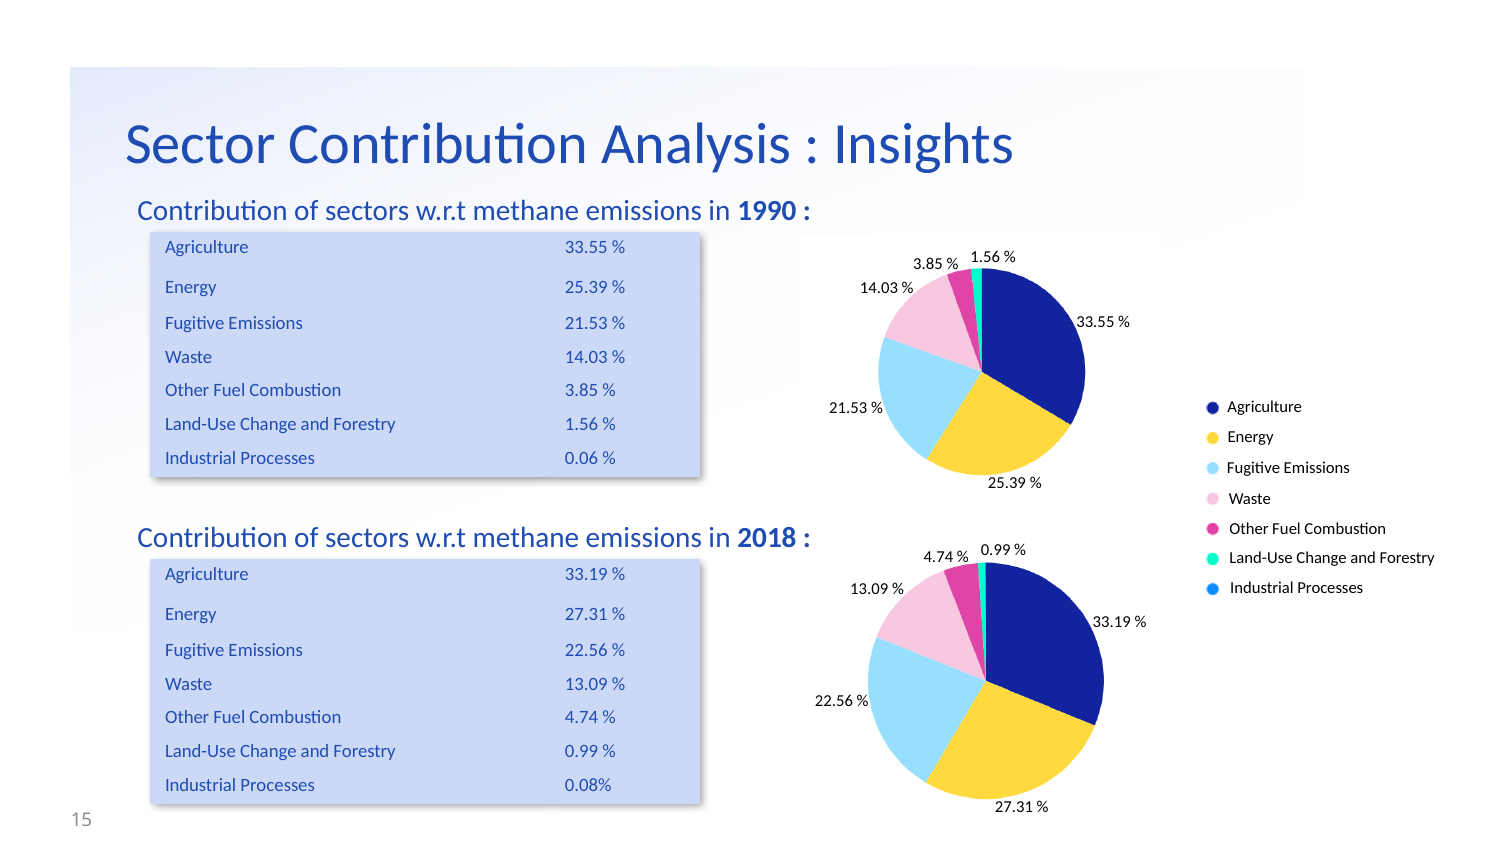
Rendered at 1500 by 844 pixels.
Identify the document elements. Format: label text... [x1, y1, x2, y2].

picture [1201, 394, 1221, 603]
table_cell Waste [150, 342, 550, 375]
table_cell Land-Use Change and Forestry [150, 409, 550, 443]
text_box Contribution of sectors w.r.t methane emissions in 2018 : [1224, 509, 1350, 562]
text_box Other Fuel Combustion [1350, 510, 1404, 539]
table_cell 0.99 % [550, 736, 700, 770]
table_cell Fugitive Emissions [150, 308, 550, 342]
table_cell Industrial Processes [150, 770, 550, 804]
table_cell Fugitive Emissions [150, 635, 550, 669]
table_cell 27.31 % [550, 599, 700, 635]
table_cell 0.08% [550, 770, 700, 804]
table_cell 0.06 % [550, 443, 700, 477]
table_header Agriculture [150, 232, 550, 272]
table_header Agriculture [150, 562, 550, 599]
table_cell 14.03 % [550, 342, 700, 375]
text_box Fugitive Emissions [1224, 449, 1402, 480]
table_cell 22.56 % [550, 635, 700, 669]
table_header 33.55 % [550, 232, 700, 272]
slide_number 15 [70, 798, 409, 844]
table_cell 1.56 % [550, 409, 700, 443]
table_cell Other Fuel Combustion [150, 375, 550, 409]
text_box Land-Use Change and Forestry [1224, 539, 1487, 570]
text_box Contribution of sectors w.r.t methane emissions in 2018 : [137, 509, 1196, 562]
title Sector Contribution Analysis : Insights [125, 34, 1371, 176]
text_box Waste [1224, 480, 1403, 510]
table_cell 4.74 % [550, 702, 700, 736]
list Contribution of sectors w.r.t methane emissions in 1990 : [137, 182, 1350, 235]
table_cell Energy [150, 272, 550, 308]
table_cell Land-Use Change and Forestry [150, 736, 550, 770]
table_cell 13.09 % [550, 669, 700, 702]
picture [799, 236, 1163, 507]
table_cell Energy [150, 599, 550, 635]
table_cell 25.39 % [550, 272, 700, 308]
table_cell 3.85 % [550, 375, 700, 409]
table_header 33.19 % [550, 562, 700, 599]
table_cell Other Fuel Combustion [150, 702, 550, 736]
table_cell 21.53 % [550, 308, 700, 342]
text_box Agriculture [1212, 388, 1402, 418]
text_box Industrial Processes [1224, 570, 1488, 605]
picture [787, 526, 1184, 835]
table_cell Waste [150, 669, 550, 702]
table_cell Industrial Processes [150, 443, 550, 477]
text_box Energy [1224, 418, 1402, 449]
